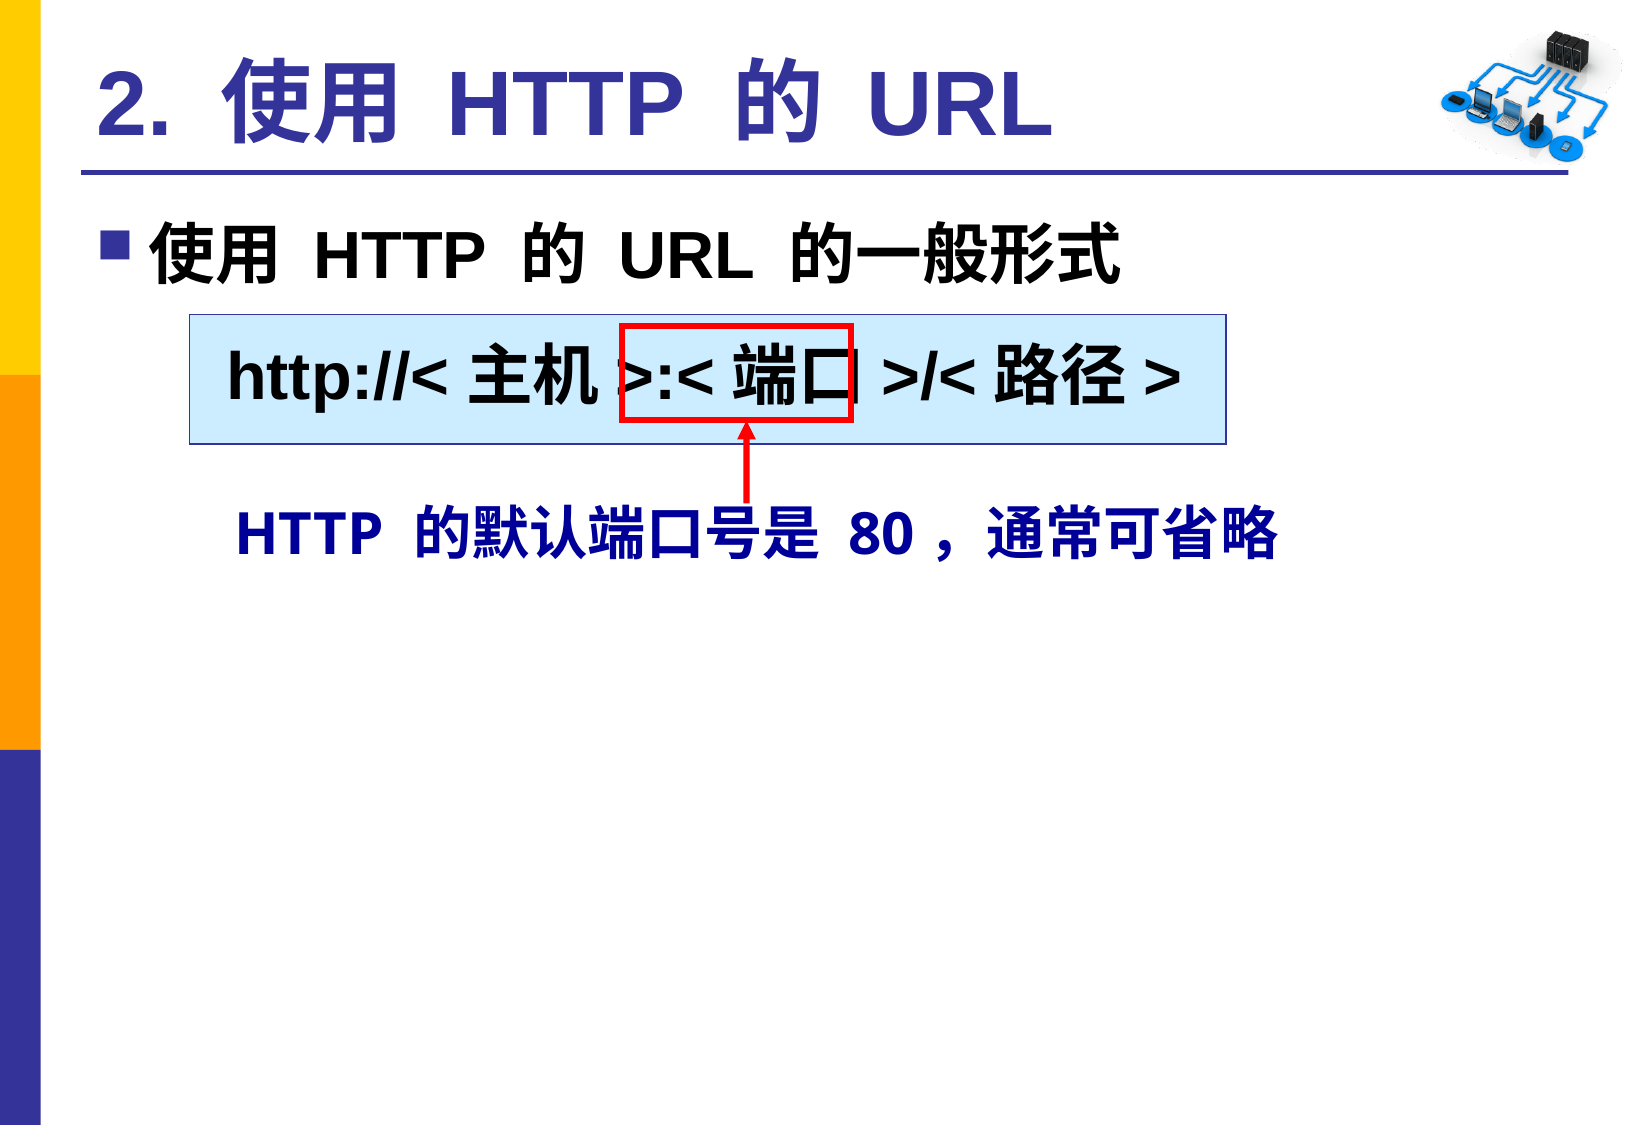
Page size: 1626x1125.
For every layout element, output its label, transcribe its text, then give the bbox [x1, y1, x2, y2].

list 使用 HTTP 的 URL 的一般形式 http://<主机>:<端口>/<路径> [81, 196, 1569, 1006]
title 2. 使用 HTTP 的 URL [81, 31, 1569, 161]
picture [1438, 30, 1624, 165]
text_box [621, 325, 852, 504]
text_box HTTP 的默认端口号是 80，通常可省略 [219, 488, 1293, 574]
